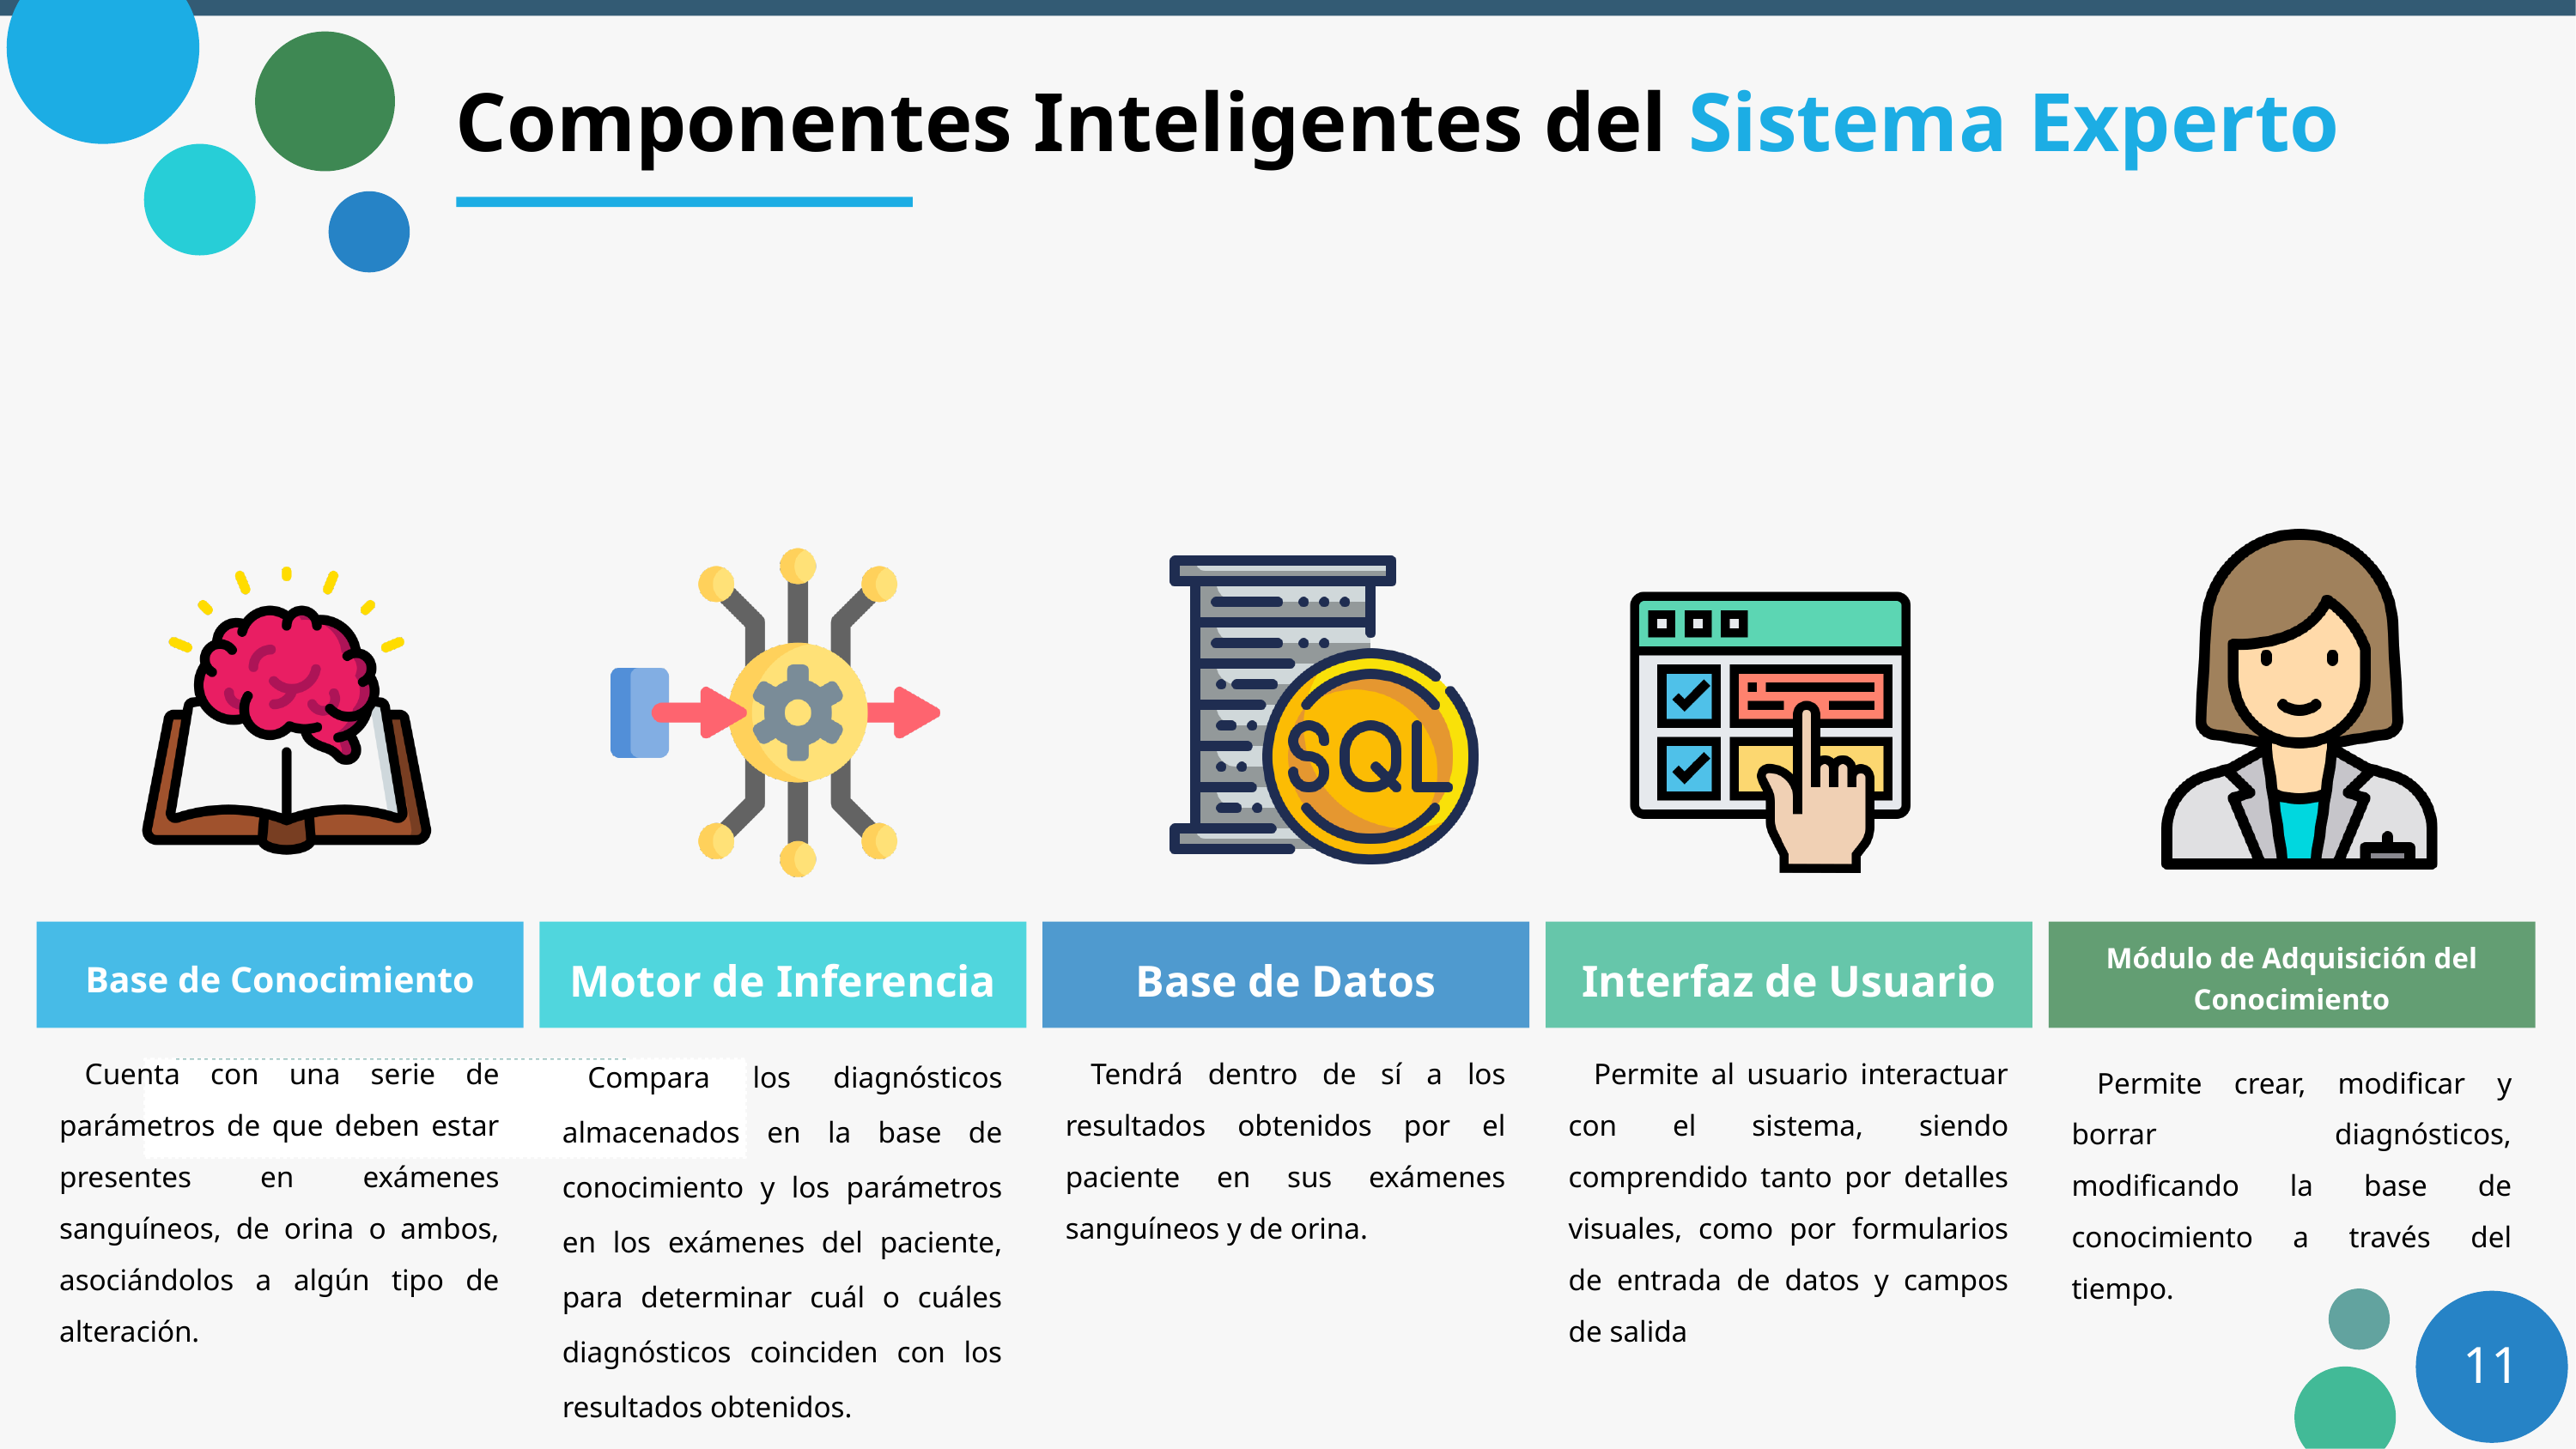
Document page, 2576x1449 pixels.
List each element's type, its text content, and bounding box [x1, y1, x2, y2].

text_box Compara los diagnósticos almacenados en la base de conocimiento y los parámetros en los exámenes del paciente, para determinar cuál o cuáles diagnósticos coinciden con los resultados obtenidos. [538, 1028, 1026, 1311]
picture [611, 548, 940, 877]
slide_number 11 [2415, 1328, 2568, 1406]
picture [140, 564, 434, 857]
list Módulo de Adquisición del Conocimiento [2048, 921, 2536, 1028]
picture [2123, 522, 2476, 876]
text_box Permite crear, modificar y borrar diagnósticos, modificando la base de conocimiento a través del tiempo. [2048, 1036, 2536, 1319]
list Base de Datos [1042, 921, 1530, 1028]
list Motor de Inferencia [539, 921, 1027, 1028]
list Cuenta con una serie de parámetros de que deben estar presentes en exámenes sanguíneos, de orina o ambos, asociándolos a algún tipo de alteración. [36, 1028, 524, 1311]
text_box [524, 1058, 538, 1159]
picture [1625, 587, 1915, 877]
title Componentes Inteligentes del Sistema Experto [433, 34, 2454, 204]
picture [1158, 545, 1489, 876]
text_box Tendrá dentro de sí a los resultados obtenidos por el paciente en sus exámenes sanguíneos y de orina. [1042, 1028, 1529, 1311]
list Base de Conocimiento [36, 921, 524, 1028]
text_box Permite al usuario interactuar con el sistema, siendo comprendido tanto por detalles visuales, como por formularios de entrada de datos y campos de salida [1545, 1028, 2032, 1311]
list Interfaz de Usuario [1546, 921, 2032, 1028]
